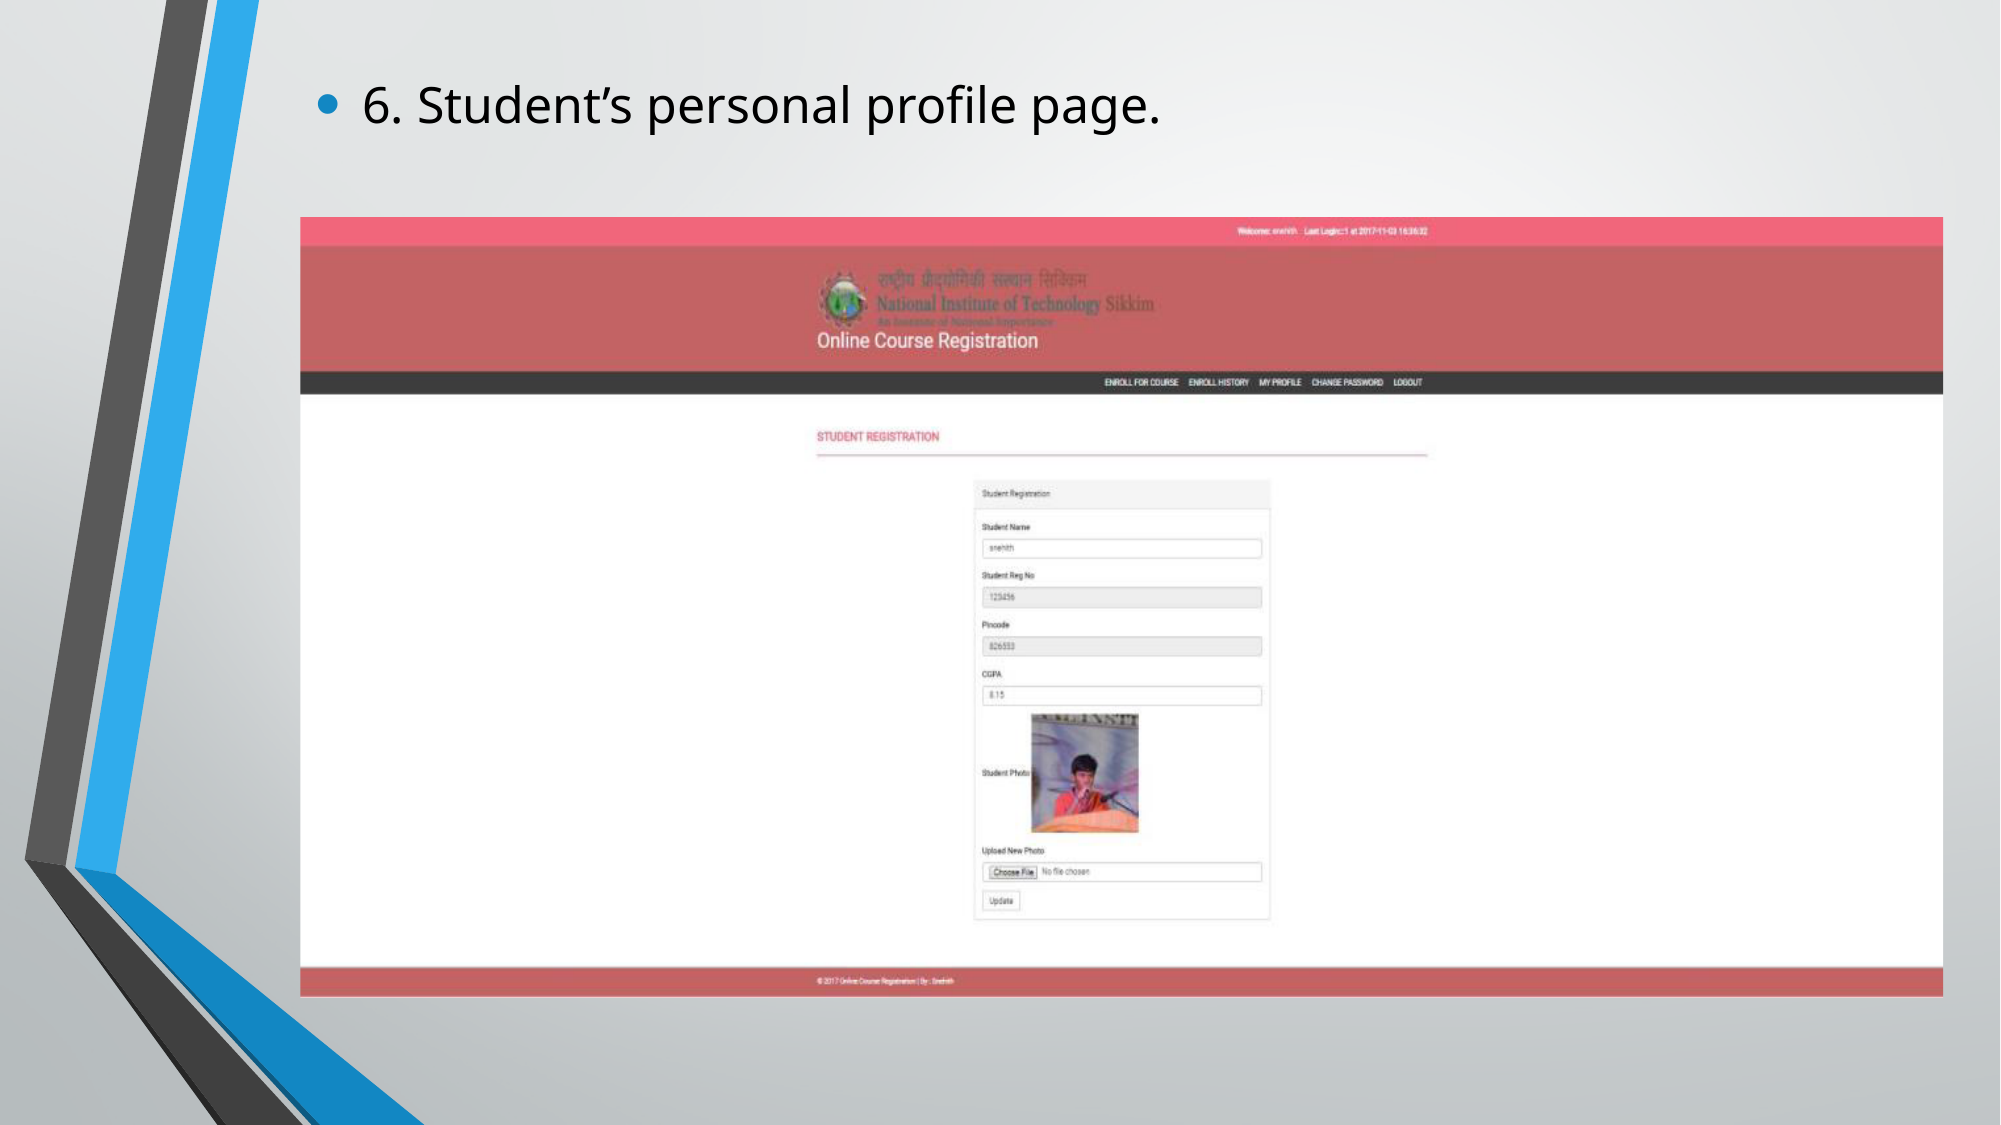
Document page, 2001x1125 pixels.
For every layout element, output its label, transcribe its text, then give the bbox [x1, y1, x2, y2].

list 6. Student’s personal profile page. [300, 34, 1944, 173]
picture [300, 217, 1944, 998]
